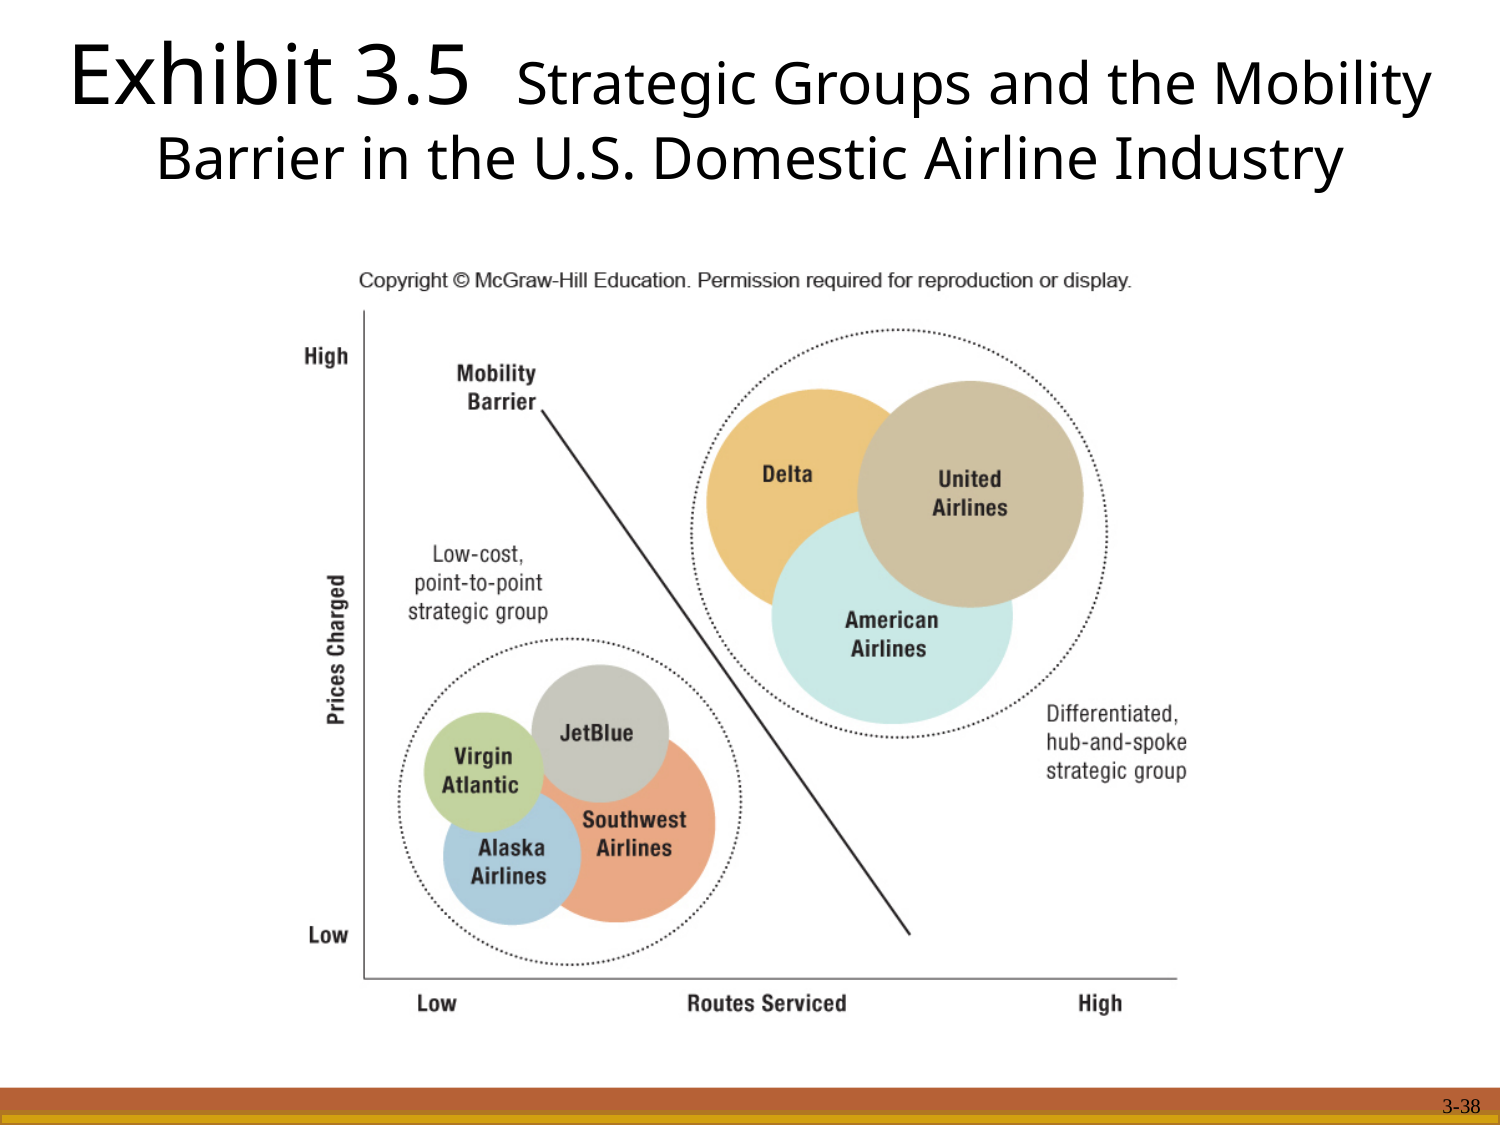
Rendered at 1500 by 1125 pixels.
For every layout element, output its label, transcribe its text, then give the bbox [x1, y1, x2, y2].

picture [299, 270, 1190, 1022]
title Exhibit 3.5 Strategic Groups and the Mobility Barrier in the U.S. Domestic Airline Industry [0, 12, 1500, 200]
